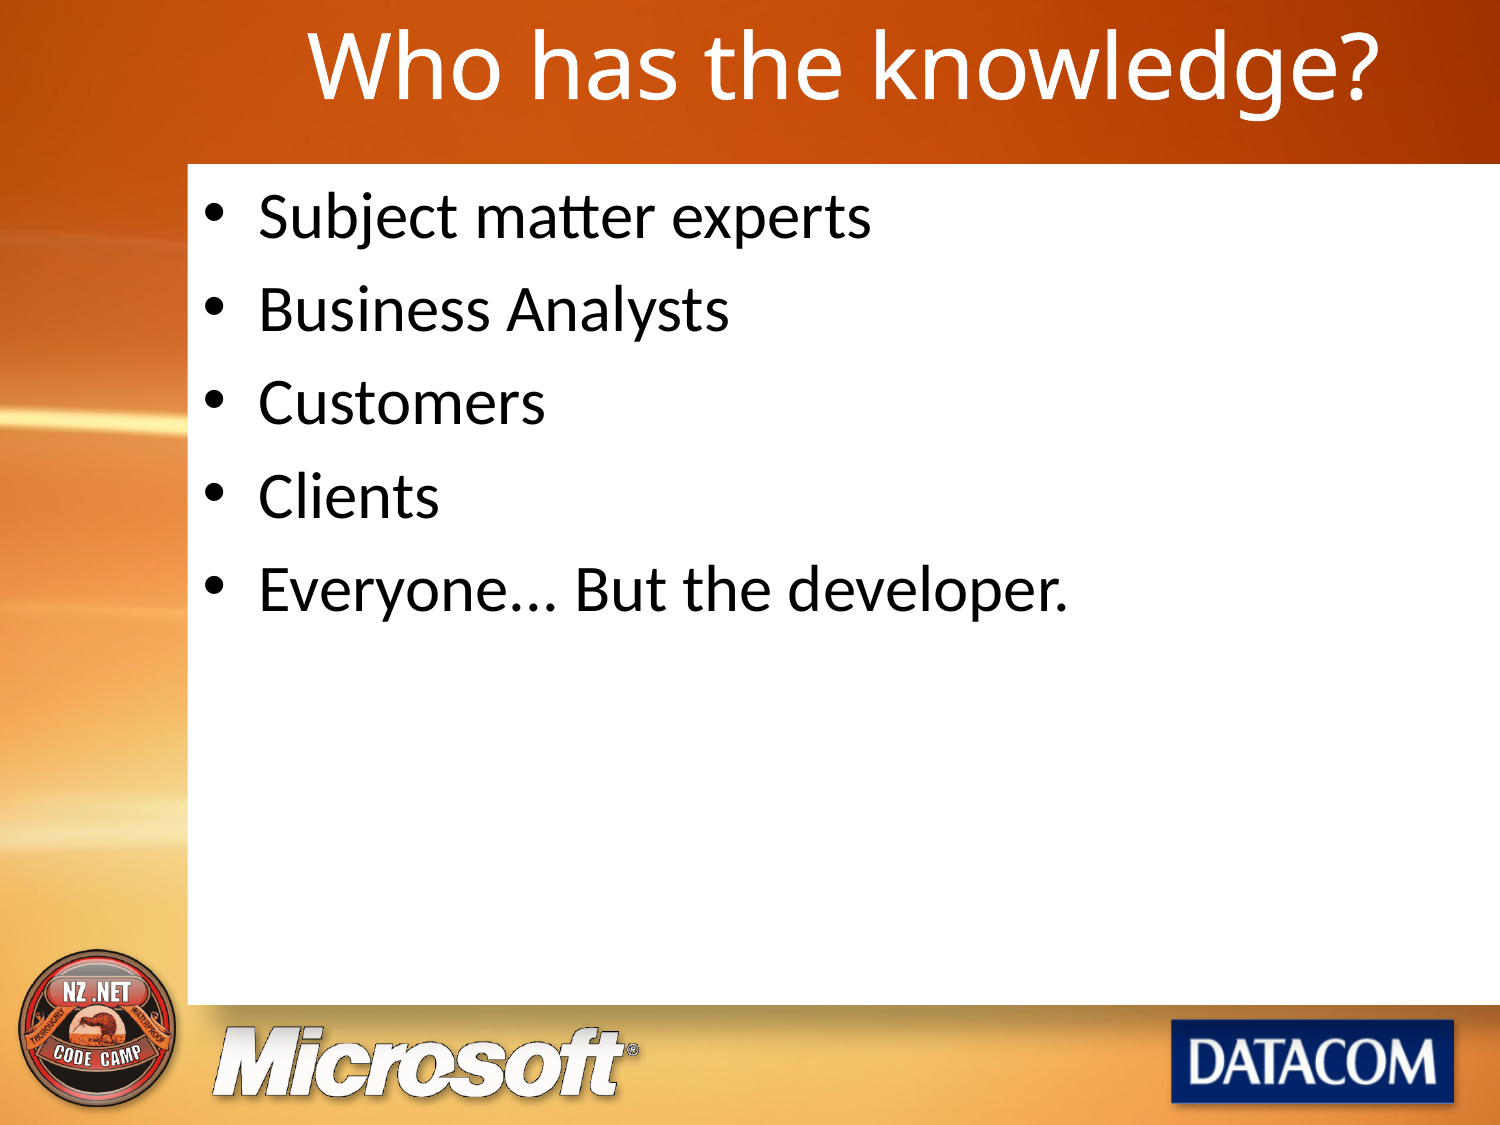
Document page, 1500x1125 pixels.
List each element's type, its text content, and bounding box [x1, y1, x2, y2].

list Subject matter experts Business Analysts Customers Clients Everyone... But the developer. [187, 164, 1500, 1005]
title Who has the knowledge? [187, 0, 1500, 153]
picture [0, 0, 1500, 1125]
